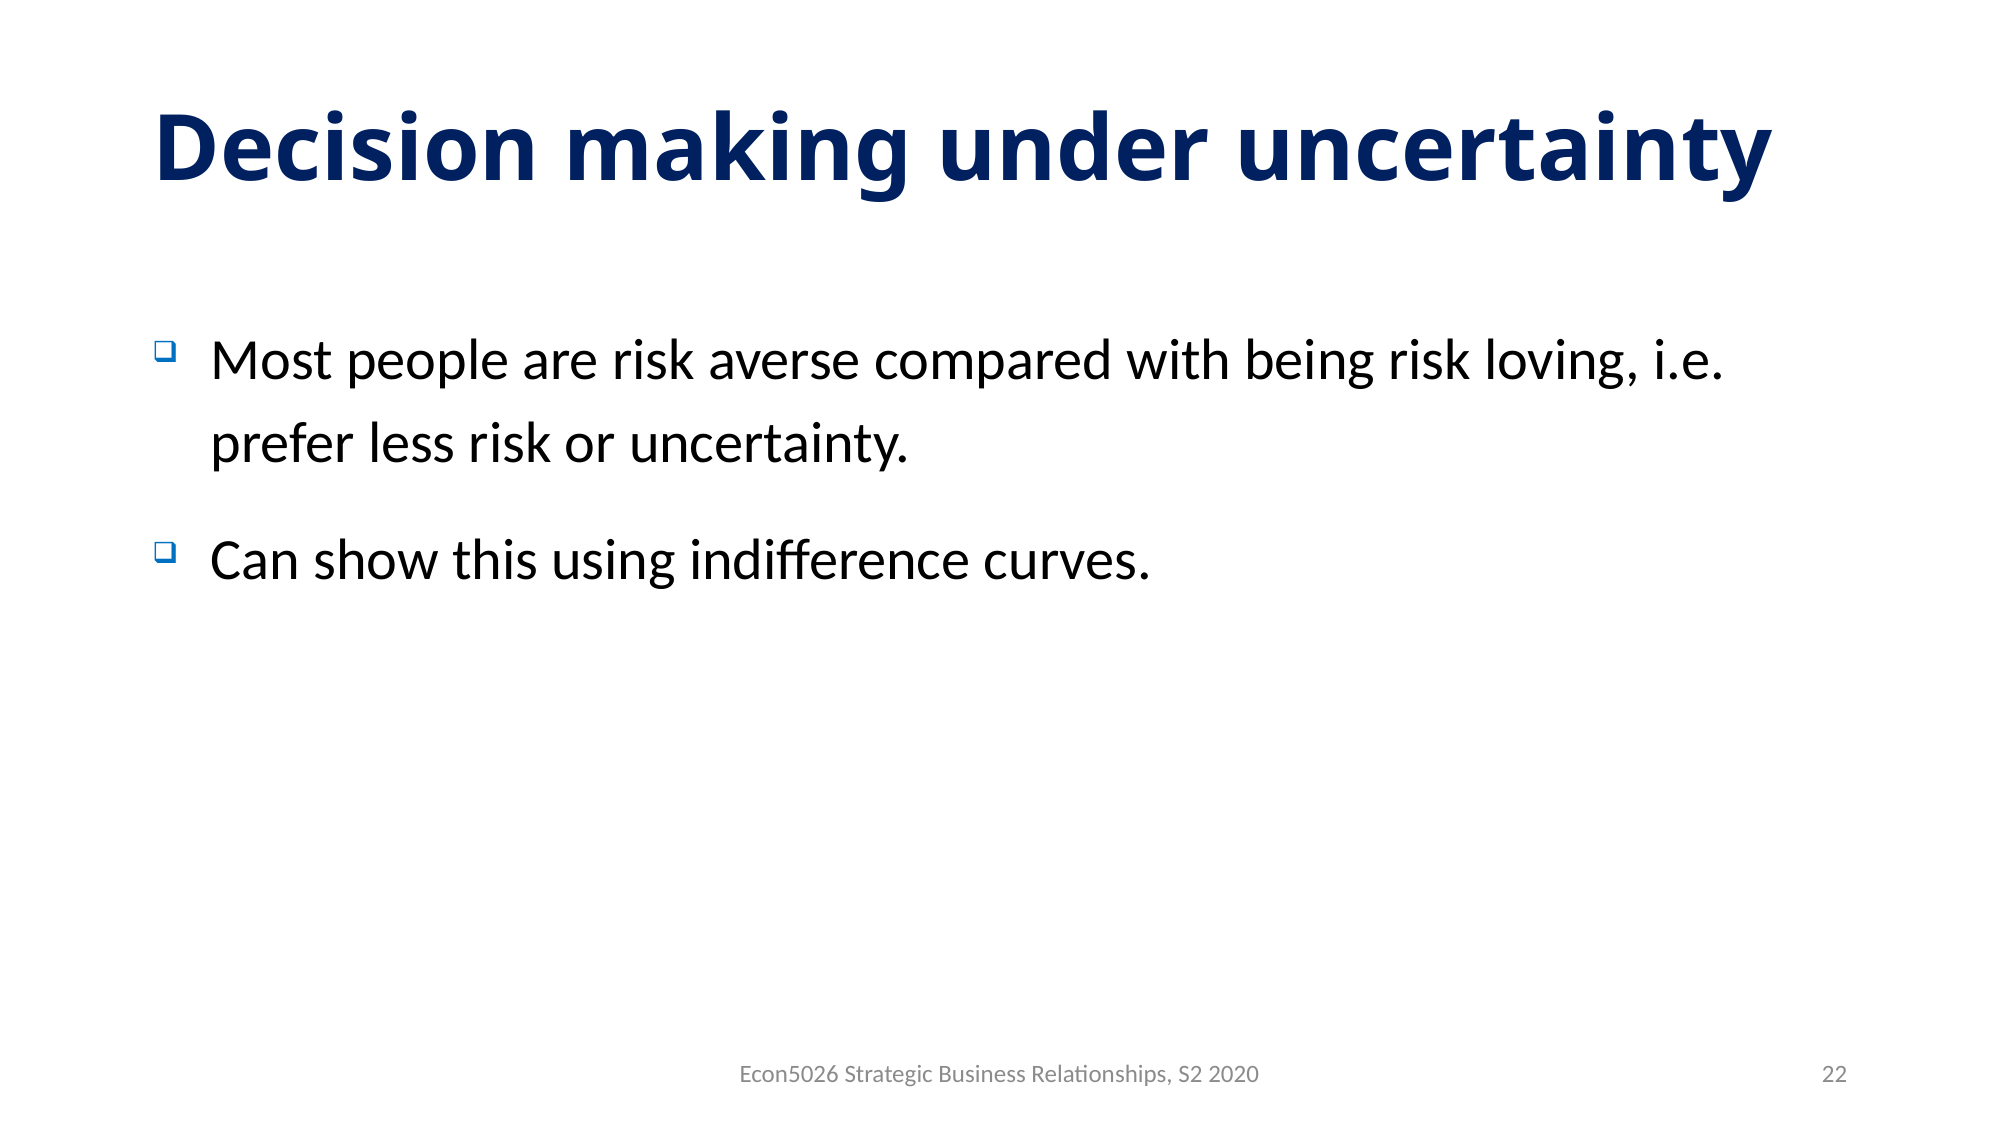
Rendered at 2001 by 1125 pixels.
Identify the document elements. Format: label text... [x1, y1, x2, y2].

list Most people are risk averse compared with being risk loving, i.e. prefer less risk or uncertainty. Can show this using indifference curves. [137, 299, 1863, 1014]
footer Econ5026 Strategic Business Relationships, S2 2020 [662, 1042, 1338, 1103]
slide_number 22 [1412, 1042, 1863, 1103]
title Decision making under uncertainty [137, 59, 1863, 242]
